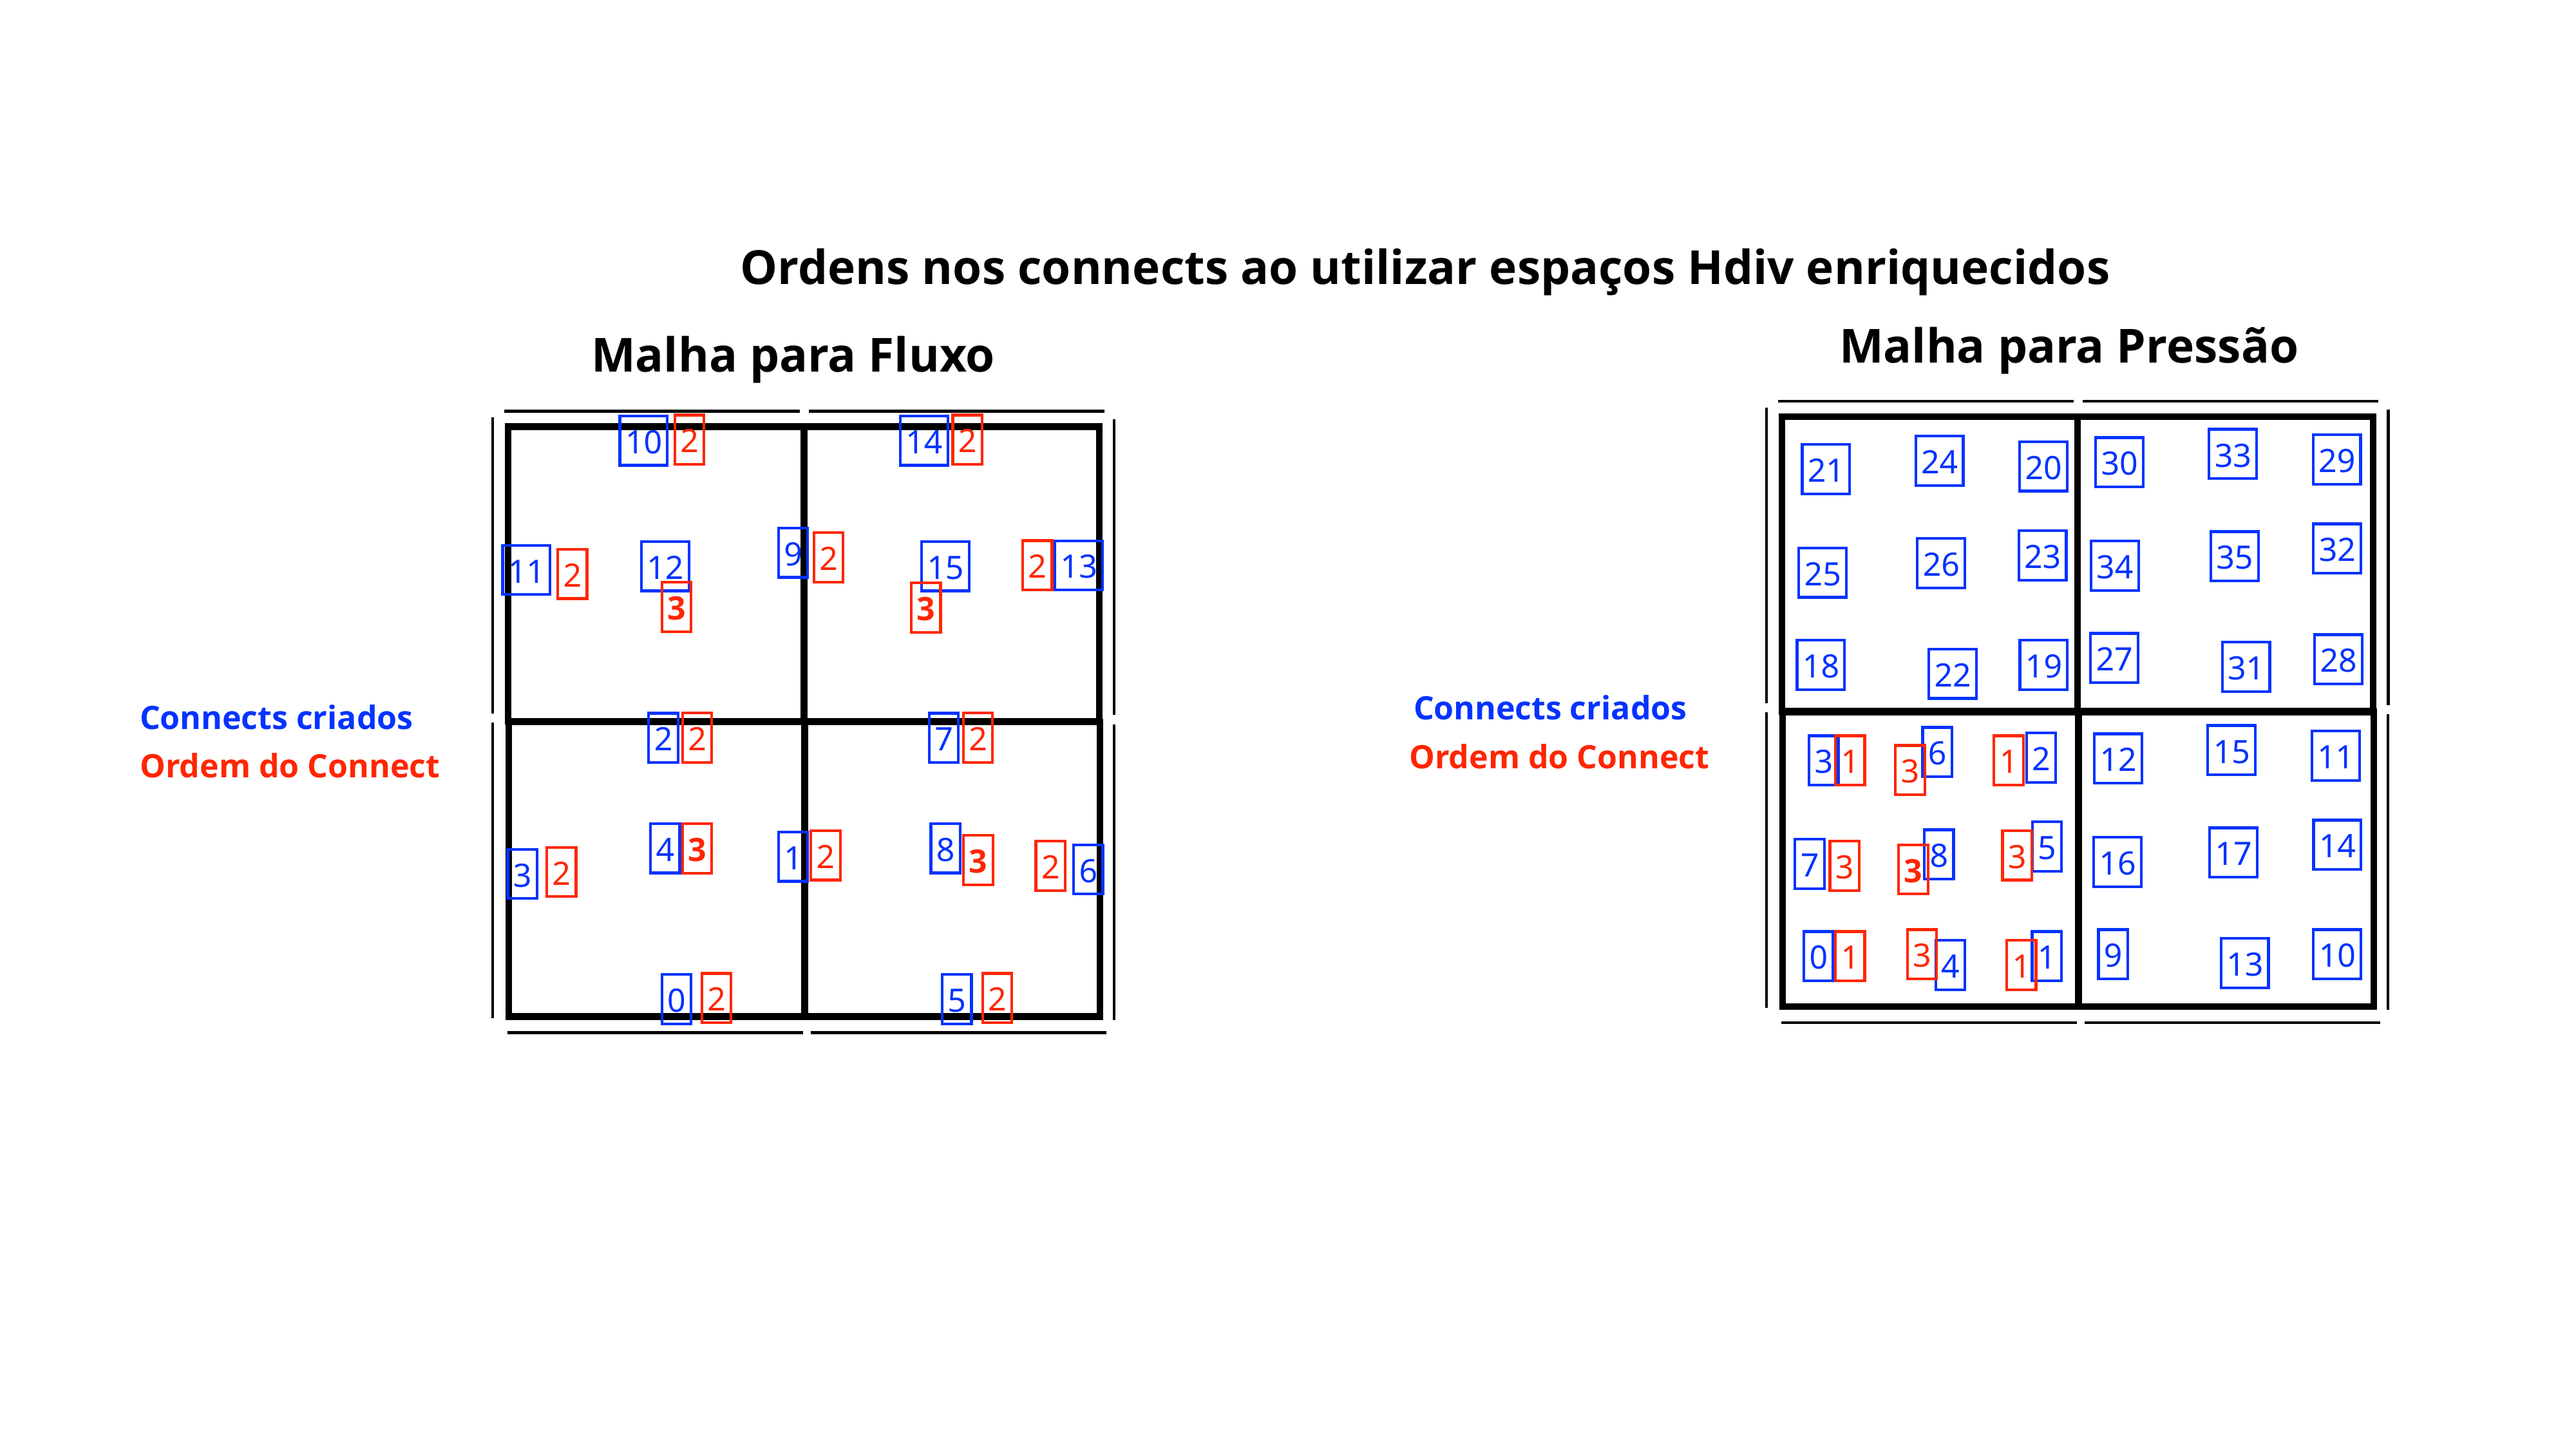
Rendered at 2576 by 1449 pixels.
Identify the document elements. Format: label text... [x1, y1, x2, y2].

text_box 2 [1023, 540, 1052, 590]
text_box 4 [650, 824, 680, 873]
text_box 2 [952, 415, 982, 464]
text_box 10 [2313, 929, 2362, 980]
text_box Ordens nos connects ao utilizar espaços Hdiv enriquecidos [735, 232, 2117, 299]
text_box 12 [2094, 734, 2142, 784]
text_box [804, 426, 1099, 721]
text_box 15 [922, 541, 970, 591]
text_box 2 [811, 831, 840, 880]
text_box 34 [2090, 541, 2139, 591]
text_box 2 [649, 713, 678, 763]
text_box [2078, 417, 2373, 712]
text_box [805, 722, 1100, 1017]
text_box 9 [2098, 929, 2128, 980]
text_box 3 [1830, 841, 1859, 891]
text_box 3 [911, 583, 941, 632]
text_box 10 [620, 416, 668, 466]
text_box 28 [2315, 634, 2363, 685]
text_box 2 [558, 549, 587, 599]
text_box 16 [2094, 837, 2141, 887]
text_box 6 [1074, 844, 1103, 895]
text_box 35 [2211, 531, 2259, 582]
text_box 13 [1055, 540, 1103, 591]
text_box 20 [2020, 442, 2067, 491]
text_box 1 [2007, 940, 2036, 990]
text_box 3 [1907, 929, 1937, 980]
text_box 23 [2018, 531, 2067, 580]
text_box 1 [1994, 735, 2023, 785]
text_box 2 [1036, 841, 1065, 891]
text_box 13 [2221, 938, 2269, 988]
text_box 21 [1802, 444, 1850, 494]
text_box Malha para Pressão [1833, 310, 2304, 378]
text_box 2 [813, 533, 844, 582]
text_box Malha para Fluxo [585, 319, 1001, 387]
text_box 3 [2002, 830, 2032, 880]
text_box 26 [1917, 538, 1965, 588]
text_box [1782, 417, 2078, 712]
text_box 22 [1929, 649, 1976, 699]
text_box 2 [701, 973, 732, 1023]
text_box 3 [1895, 745, 1925, 795]
text_box [509, 722, 805, 1017]
text_box 9 [779, 527, 808, 578]
text_box 3 [963, 835, 993, 885]
text_box 3 [1899, 844, 1928, 895]
text_box 29 [2313, 435, 2361, 484]
text_box 8 [1924, 829, 1954, 880]
text_box 14 [2313, 820, 2362, 870]
text_box 1 [779, 831, 808, 882]
text_box 18 [1797, 640, 1845, 690]
text_box 3 [1809, 735, 1835, 785]
text_box 5 [2032, 822, 2062, 871]
text_box [1783, 712, 2079, 1007]
text_box Ordem do Connect [1404, 731, 1715, 781]
text_box Connects criados [134, 692, 419, 741]
text_box 30 [2096, 437, 2143, 488]
text_box 12 [641, 541, 689, 591]
text_box 32 [2313, 524, 2362, 573]
text_box 5 [942, 974, 972, 1024]
text_box 2 [2026, 733, 2056, 782]
text_box 14 [900, 416, 948, 466]
text_box 1 [2032, 931, 2061, 981]
text_box 6 [1922, 727, 1952, 777]
text_box 2 [682, 713, 712, 762]
text_box 15 [2208, 725, 2256, 775]
text_box 1 [1835, 931, 1865, 981]
text_box [2079, 712, 2374, 1007]
text_box 25 [1799, 547, 1847, 598]
text_box 1 [1835, 735, 1865, 785]
text_box 19 [2020, 640, 2068, 690]
text_box 24 [1915, 436, 1964, 486]
text_box 11 [502, 545, 551, 595]
text_box Connects criados [1408, 681, 1693, 731]
text_box 33 [2209, 429, 2257, 479]
text_box 2 [547, 847, 576, 897]
text_box [508, 426, 804, 721]
text_box 3 [661, 582, 692, 632]
text_box 3 [682, 824, 712, 873]
text_box 0 [661, 974, 692, 1024]
text_box 17 [2210, 828, 2257, 878]
text_box 2 [674, 415, 705, 464]
text_box 0 [1804, 931, 1833, 981]
text_box 7 [929, 713, 959, 763]
text_box 3 [507, 849, 537, 899]
text_box 27 [2090, 633, 2138, 683]
text_box 11 [2311, 731, 2360, 781]
text_box 8 [931, 824, 960, 873]
text_box 2 [982, 973, 1012, 1023]
text_box 4 [1935, 940, 1965, 990]
text_box 2 [963, 713, 993, 762]
text_box 7 [1795, 839, 1824, 889]
text_box 31 [2222, 642, 2270, 692]
text_box Ordem do Connect [135, 740, 446, 790]
